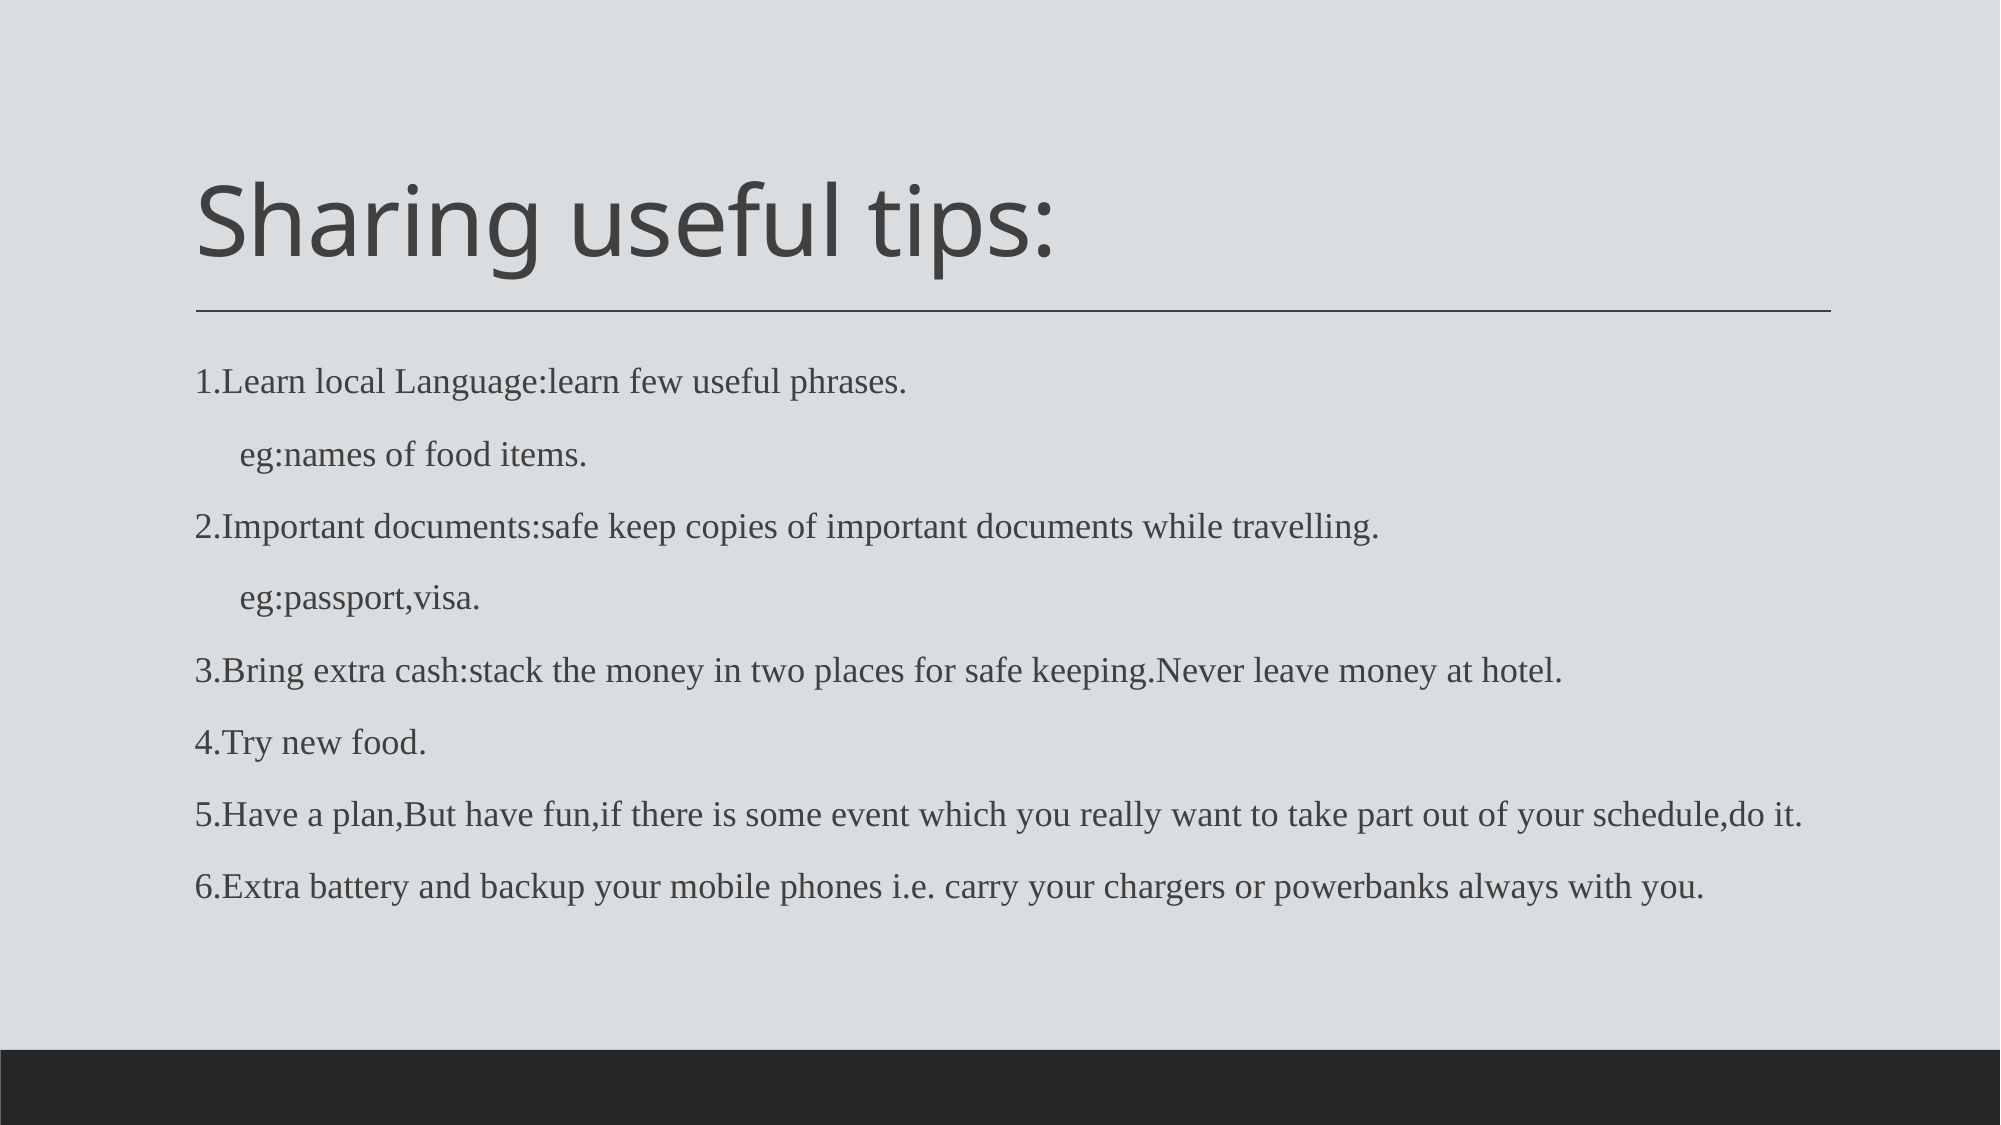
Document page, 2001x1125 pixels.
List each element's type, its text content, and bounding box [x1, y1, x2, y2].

title Sharing useful tips: [180, 47, 1830, 285]
list 1.Learn local Language:learn few useful phrases. eg:names of food items. 2.Important documents:safe keep copies of important documents while travelling. eg:passport,visa. 3.Bring extra cash:stack the money in two places for safe keeping.Never leave money at hotel. 4.Try new food. 5.Have a plan,But have fun,if there is some event which you really want to take part out of your schedule,do it. 6.Extra battery and backup your mobile phones i.e. carry your chargers or powerbanks always with you. [180, 345, 1830, 963]
